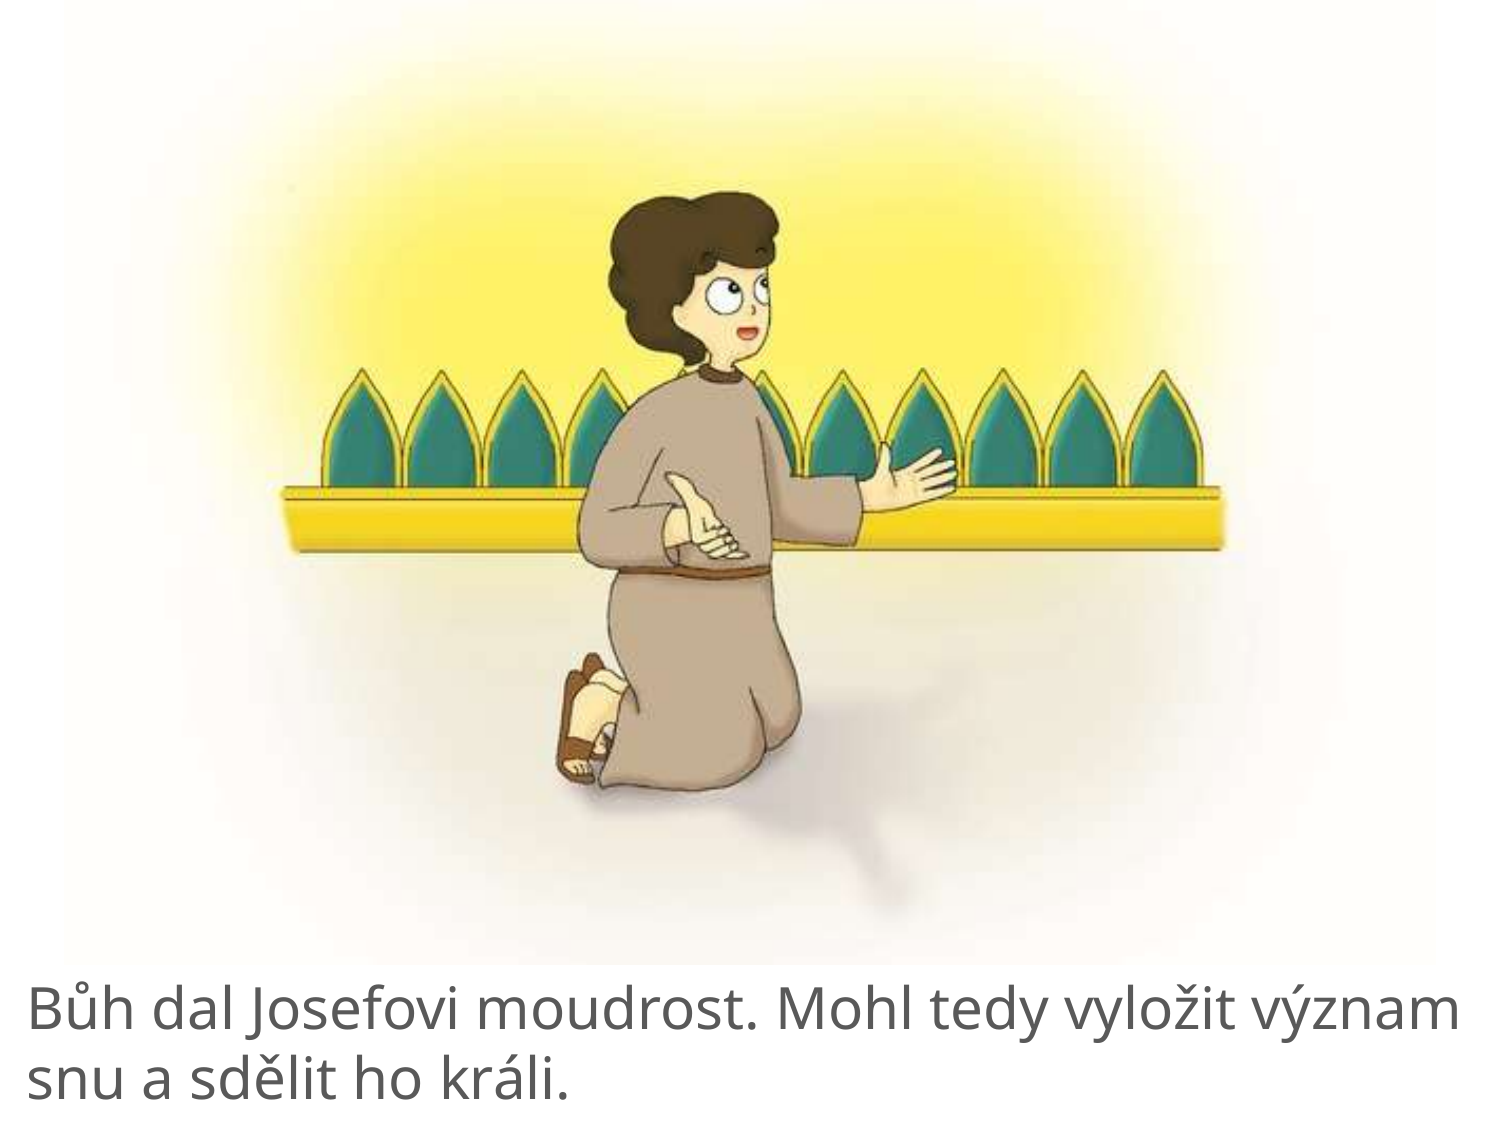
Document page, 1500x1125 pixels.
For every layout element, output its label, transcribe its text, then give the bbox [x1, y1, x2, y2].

text_box Bůh dal Josefovi moudrost. Mohl tedy vyložit význam snu a sdělit ho králi. [11, 964, 1498, 1119]
picture [64, 0, 1436, 965]
